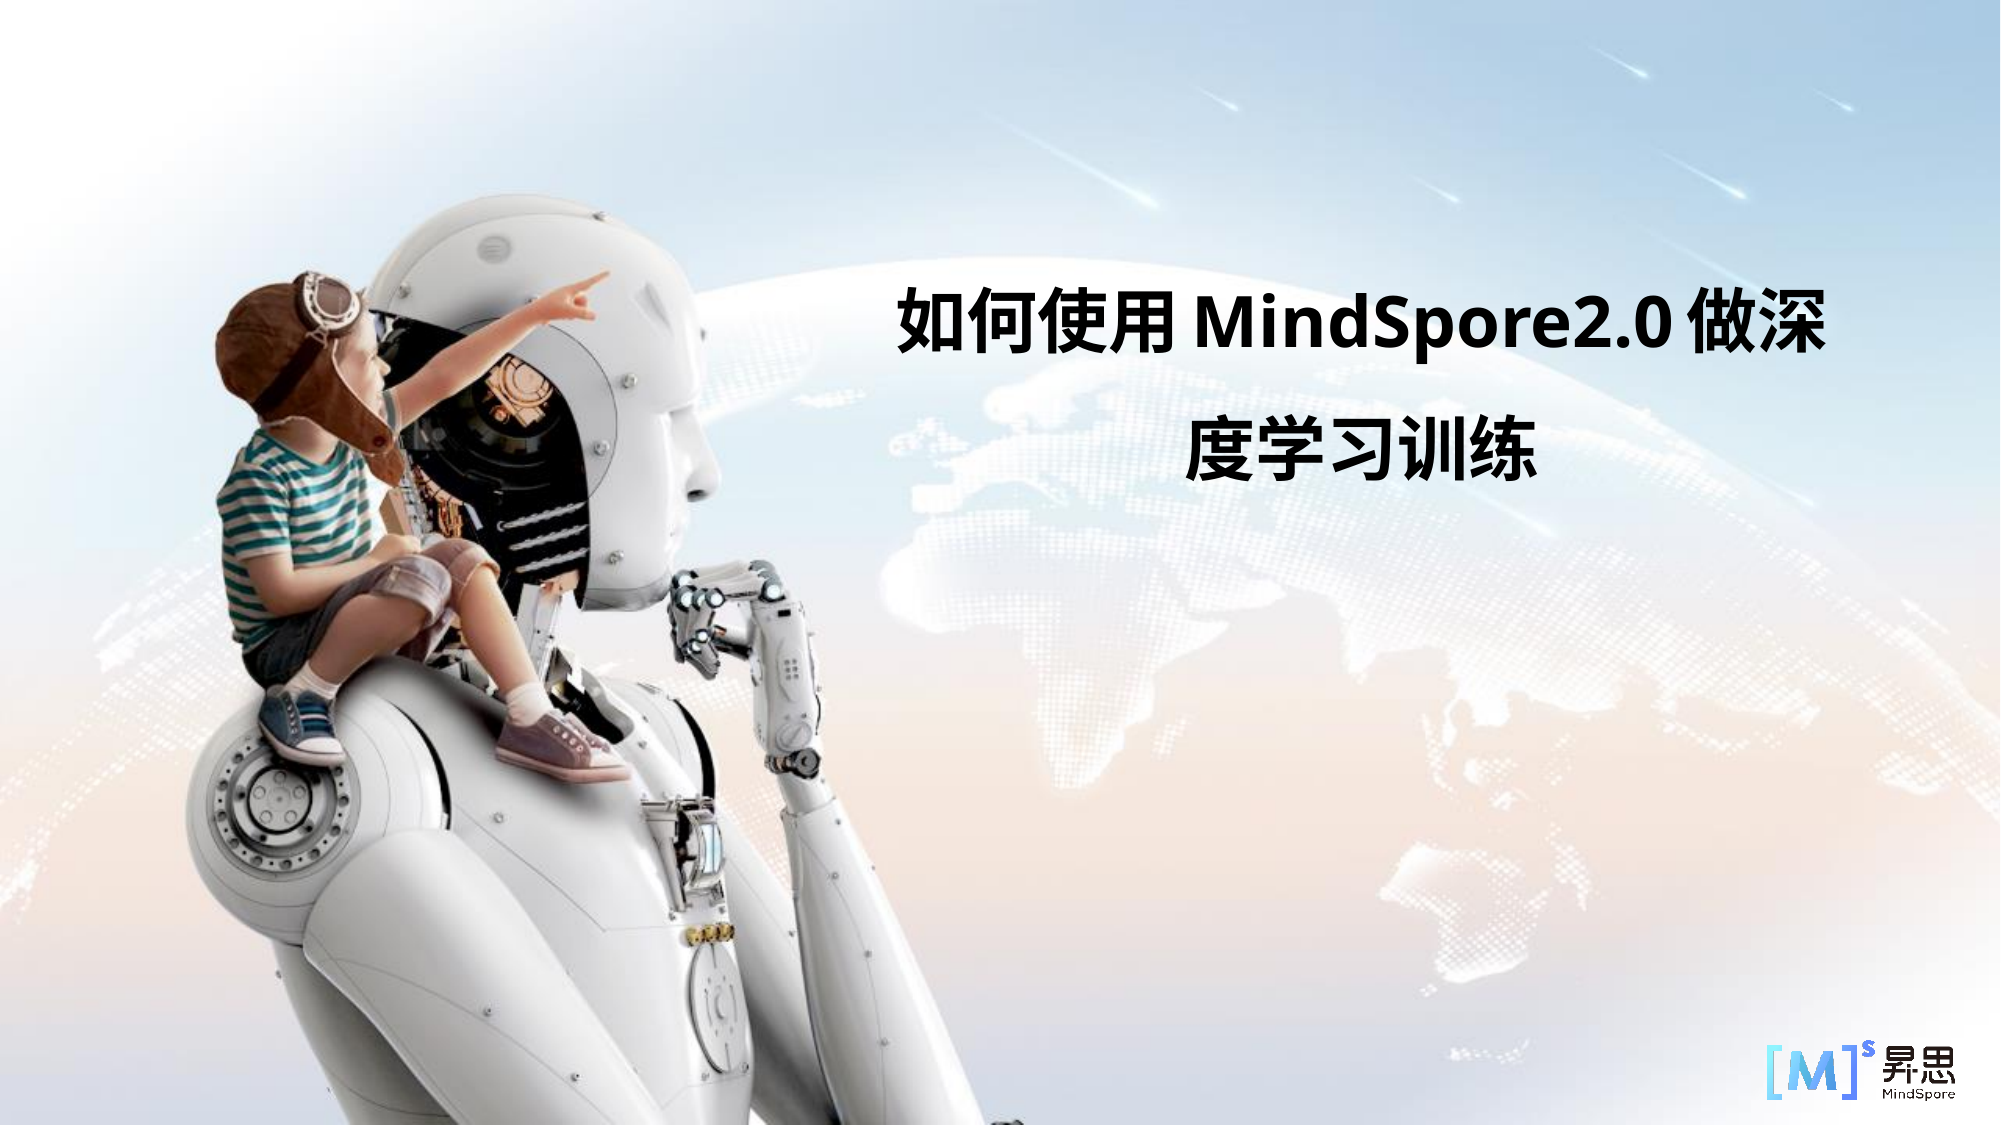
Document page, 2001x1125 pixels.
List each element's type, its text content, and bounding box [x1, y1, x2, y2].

title 如何使用MindSpore2.0做深度学习训练 [846, 221, 1878, 498]
picture [0, 0, 2001, 1125]
